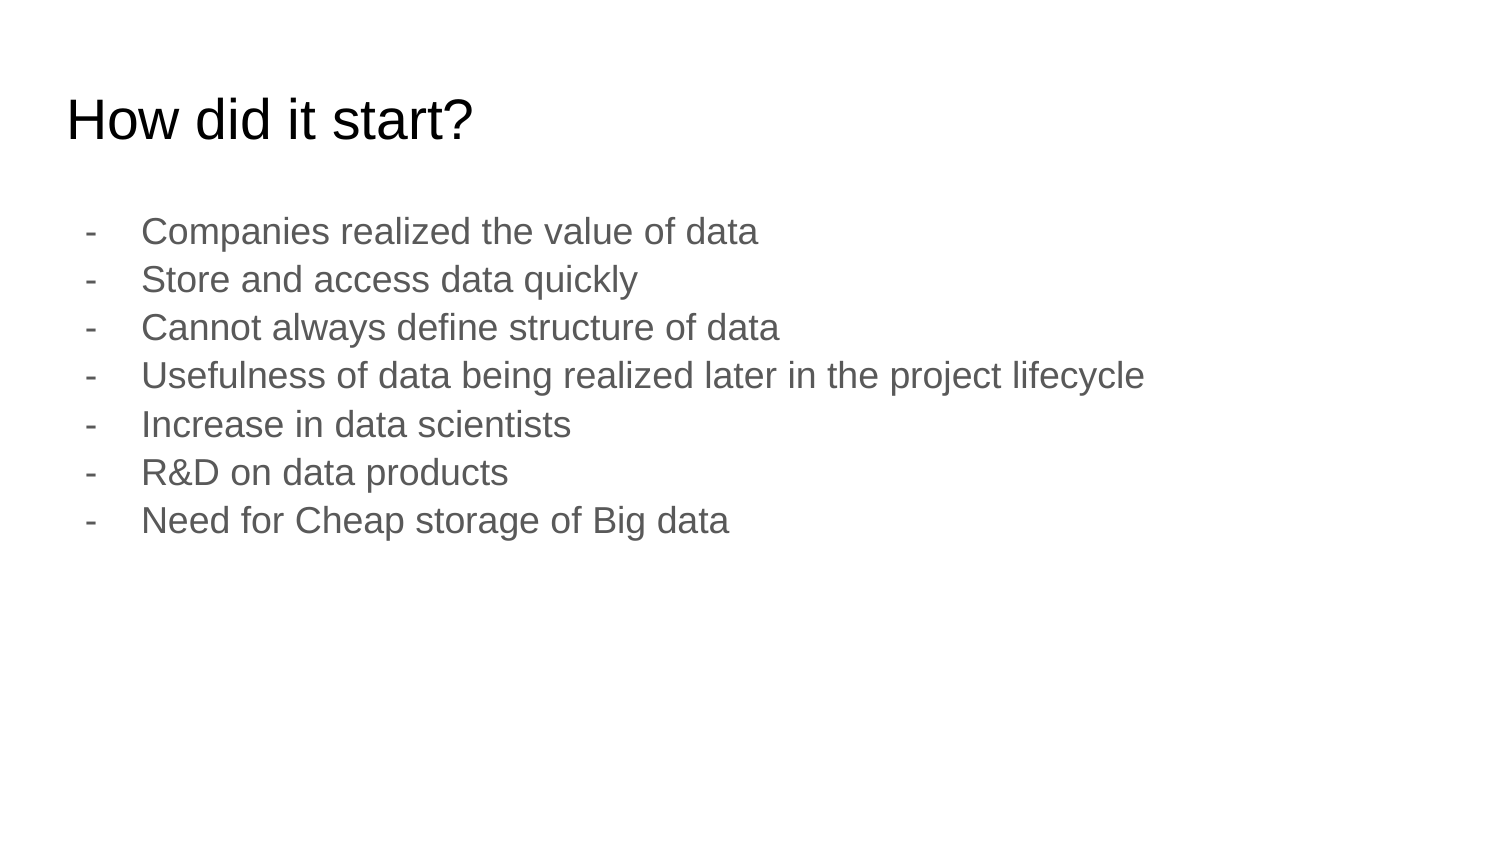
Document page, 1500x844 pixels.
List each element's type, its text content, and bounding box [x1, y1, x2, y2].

list Companies realized the value of data Store and access data quickly Cannot always define structure of data Usefulness of data being realized later in the project lifecycle Increase in data scientists R&D on data products Need for Cheap storage of Big data [51, 189, 1449, 750]
title How did it start? [51, 72, 1449, 167]
